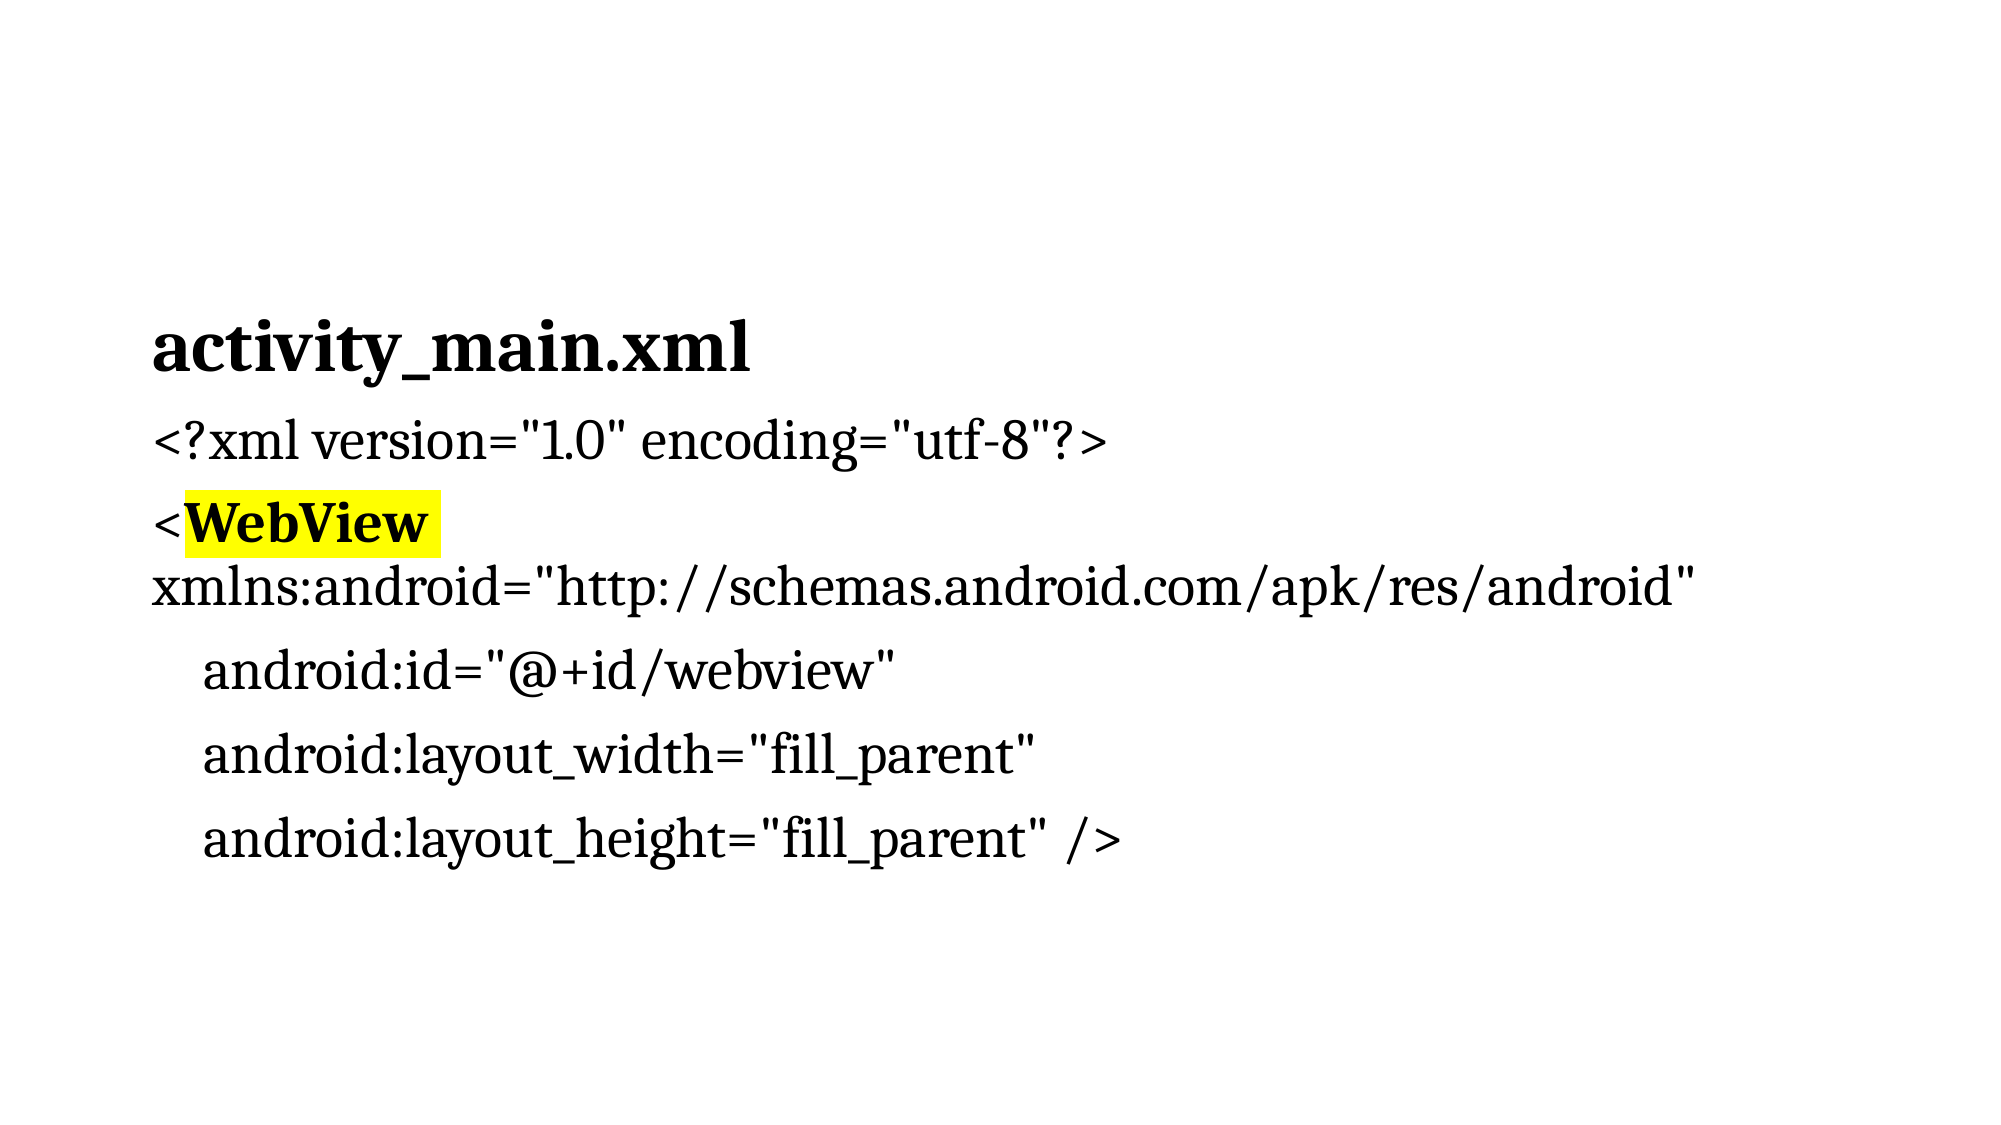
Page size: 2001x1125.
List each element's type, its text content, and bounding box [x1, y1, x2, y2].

list activity_main.xml <?xml version="1.0" encoding="utf-8"?> <WebView xmlns:android="http://schemas.android.com/apk/res/android" android:id="@+id/webview" android:layout_width="fill_parent" android:layout_height="fill_parent" /> [137, 299, 1863, 1014]
